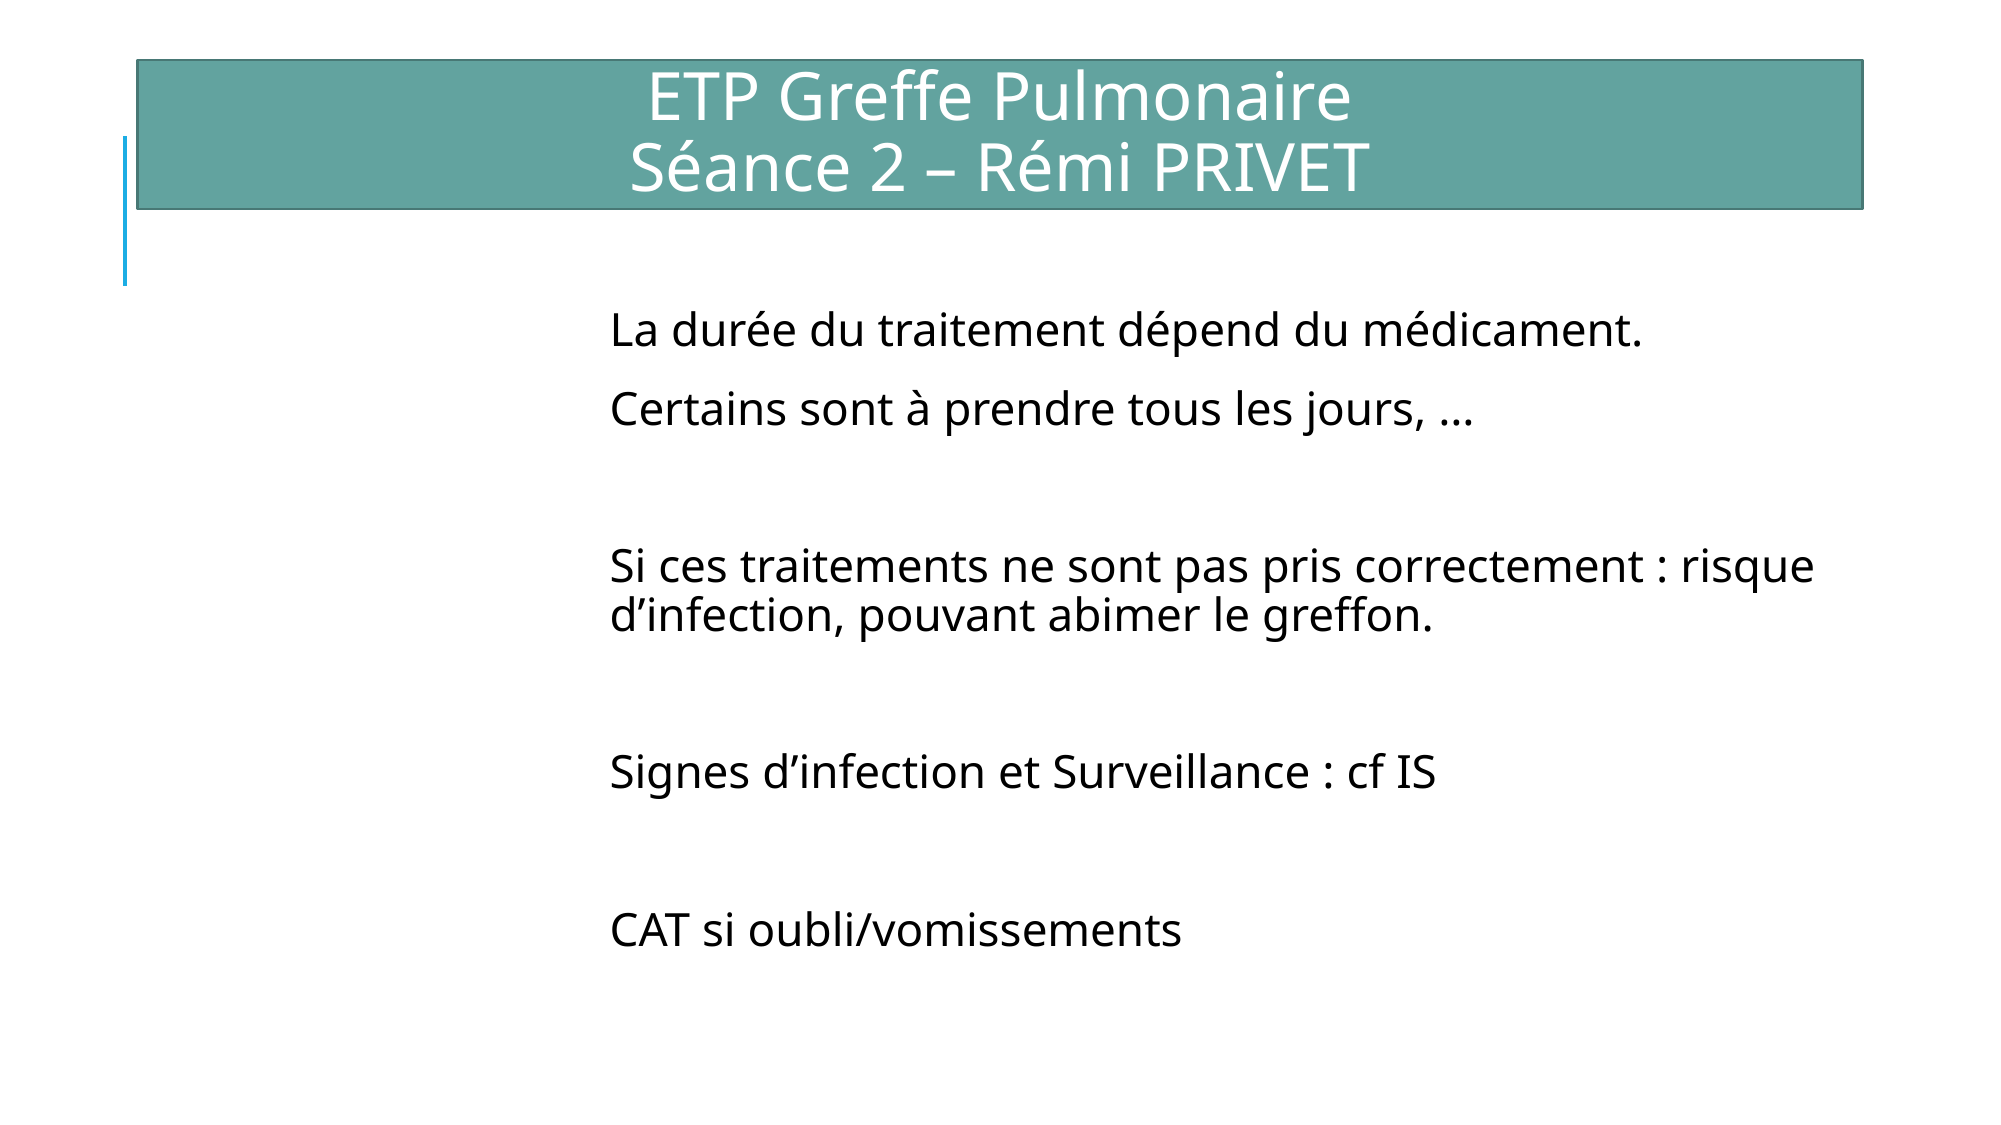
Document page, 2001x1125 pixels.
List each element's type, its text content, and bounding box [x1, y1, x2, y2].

text_box ETP Greffe Pulmonaire Séance 2 – Rémi PRIVET [136, 59, 1864, 210]
list La durée du traitement dépend du médicament. Certains sont à prendre tous les jours, … Si ces traitements ne sont pas pris correctement : risque d’infection, pouvant abimer le greffon. Signes d’infection et Surveillance : cf IS CAT si oubli/vomissements [587, 299, 1863, 1014]
